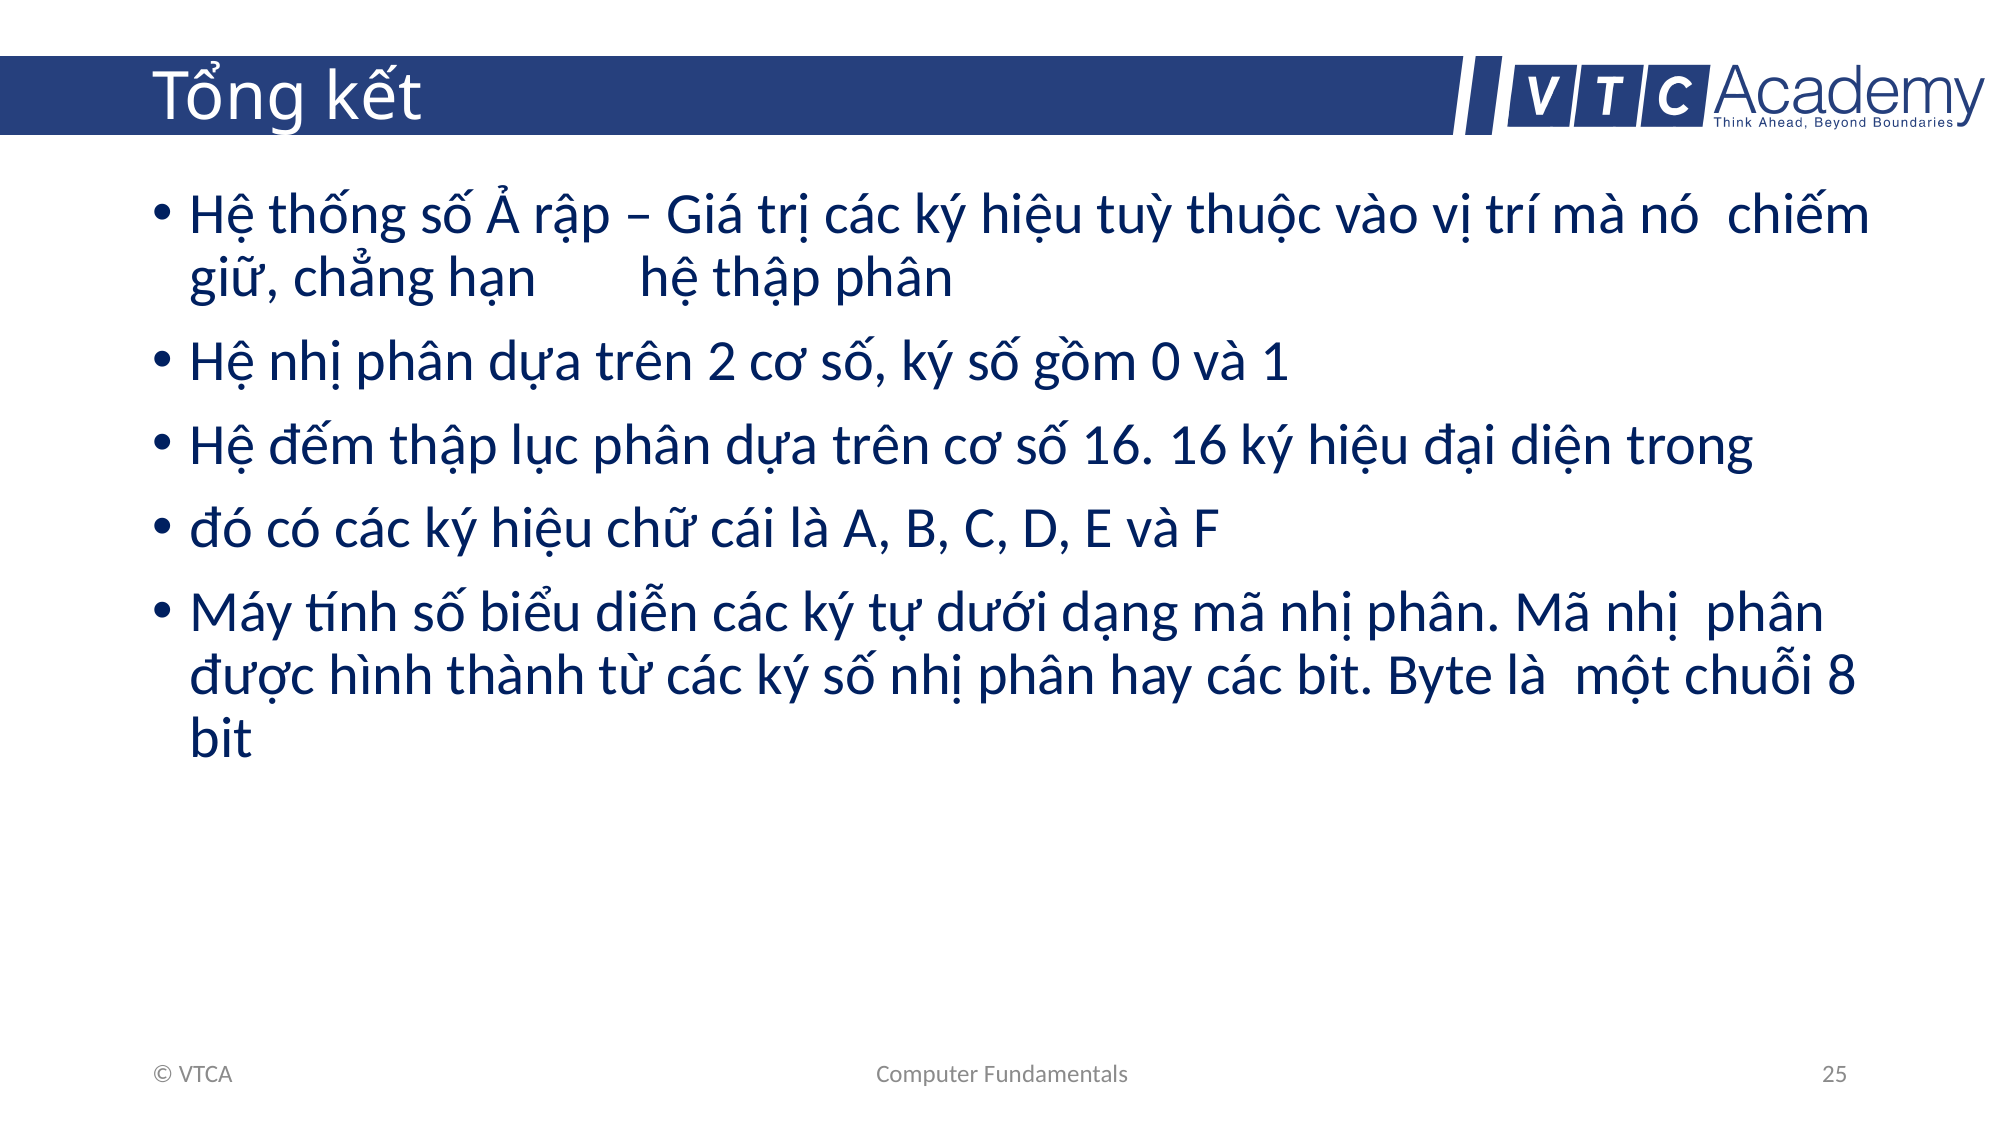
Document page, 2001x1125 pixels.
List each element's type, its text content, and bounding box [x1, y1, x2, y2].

picture [1863, 50, 2001, 144]
footer Computer Fundamentals [388, 1042, 1617, 1103]
slide_number © VTCA [137, 1042, 365, 1103]
slide_number 25 [1640, 1042, 1863, 1103]
picture [0, 56, 137, 135]
title Tổng kết [137, 43, 1863, 152]
list Hệ thống số Ả rập – Giá trị các ký hiệu tuỳ thuộc vào vị trí mà nó chiếm giữ, chẳng hạn hệ thập phân Hệ nhị phân dựa trên 2 cơ số, ký số gồm 0 và 1 Hệ đếm thập lục phân dựa trên cơ số 16. 16 ký hiệu đại diện trong đó có các ký hiệu chữ cái là A, B, C, D, E và F Máy tính số biểu diễn các ký tự dưới dạng mã nhị phân. Mã nhị phân được hình thành từ các ký số nhị phân hay các bit. Byte là một chuỗi 8 bit [137, 176, 1890, 1103]
